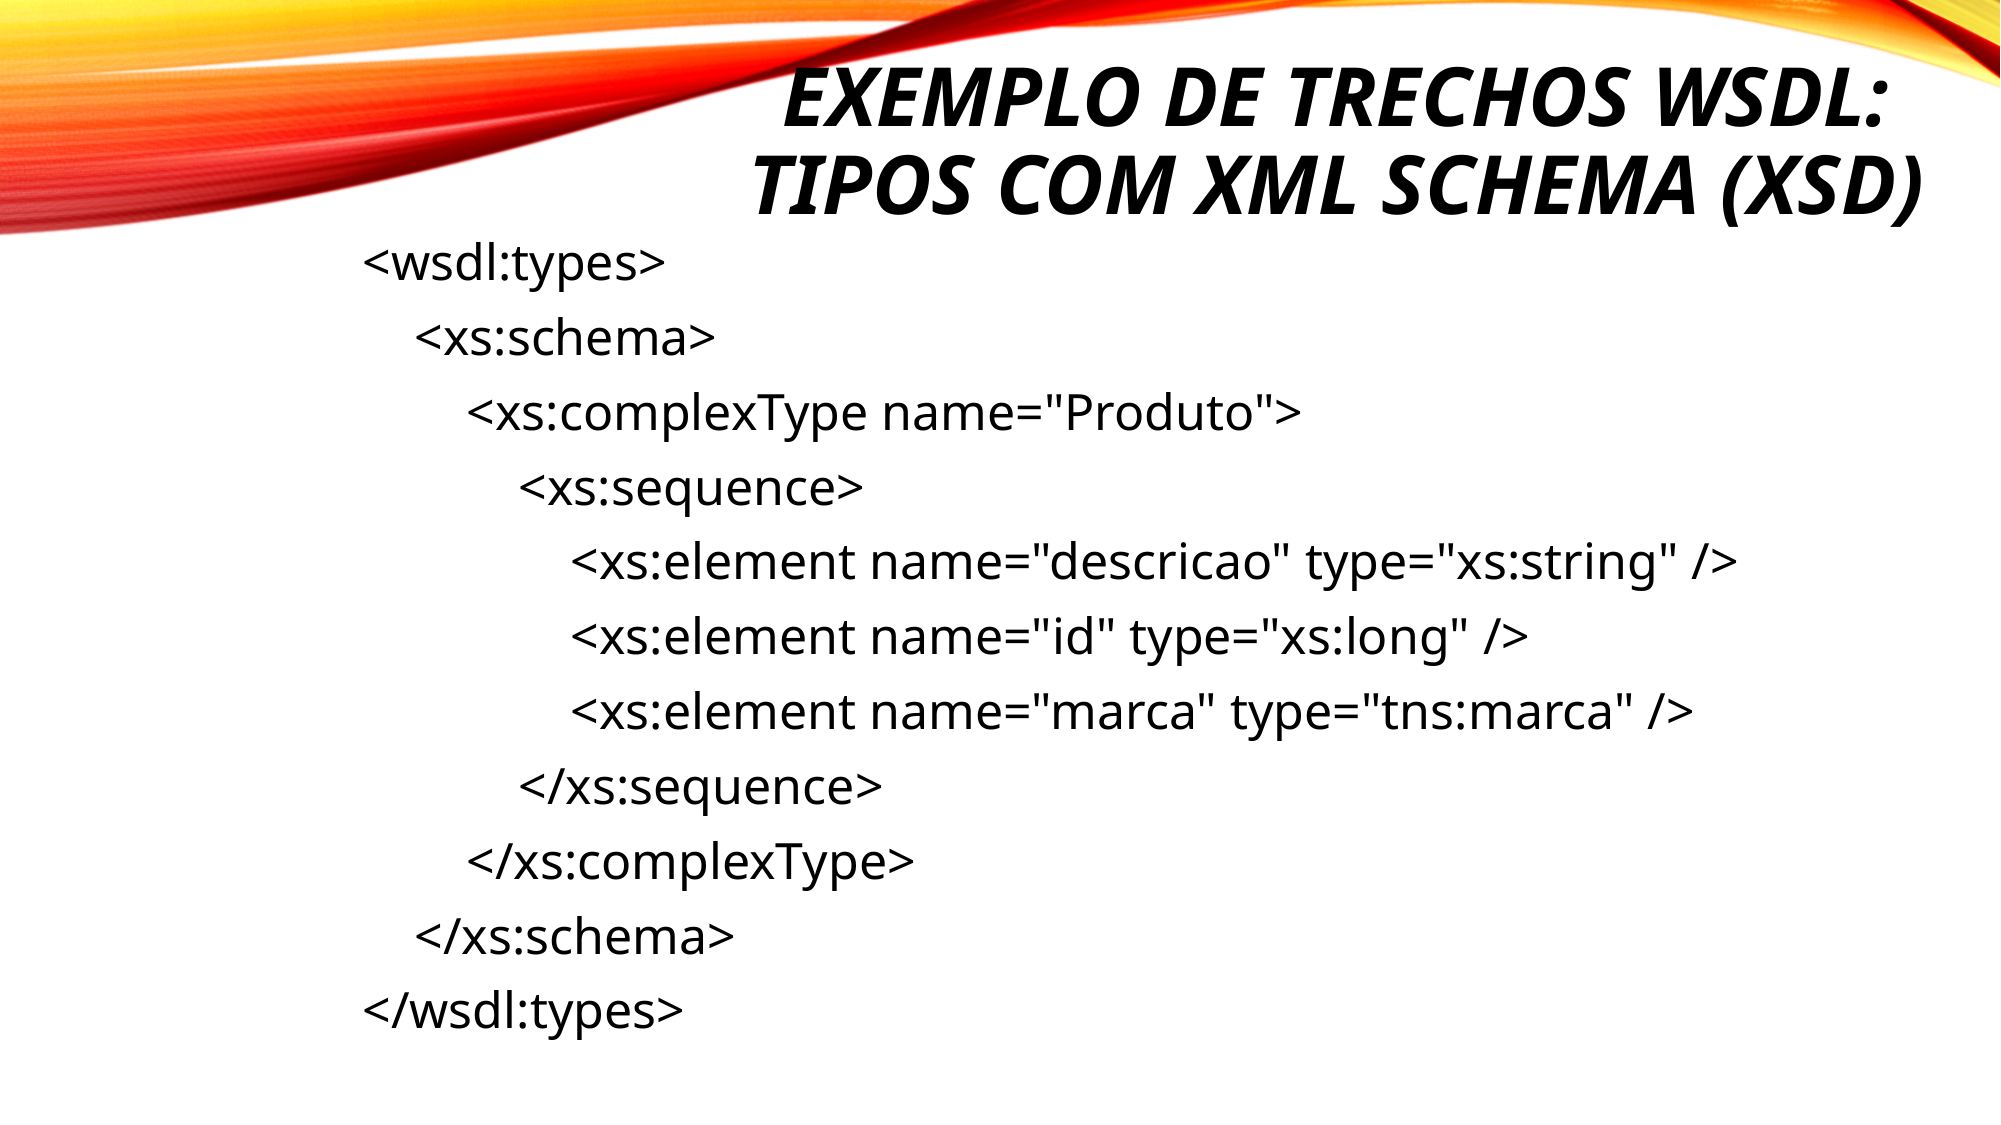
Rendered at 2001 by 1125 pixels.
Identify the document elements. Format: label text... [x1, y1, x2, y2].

list <wsdl:types> <xs:schema> <xs:complexType name="Produto"> <xs:sequence> <xs:element name="descricao" type="xs:string" /> <xs:element name="id" type="xs:long" /> <xs:element name="marca" type="tns:marca" /> </xs:sequence> </xs:complexType> </xs:schema> </wsdl:types> [347, 230, 1842, 1079]
title Exemplo de trechos wsdl: tipos com Xml Schema (xsd) [714, 48, 1958, 240]
picture [0, 0, 2000, 237]
